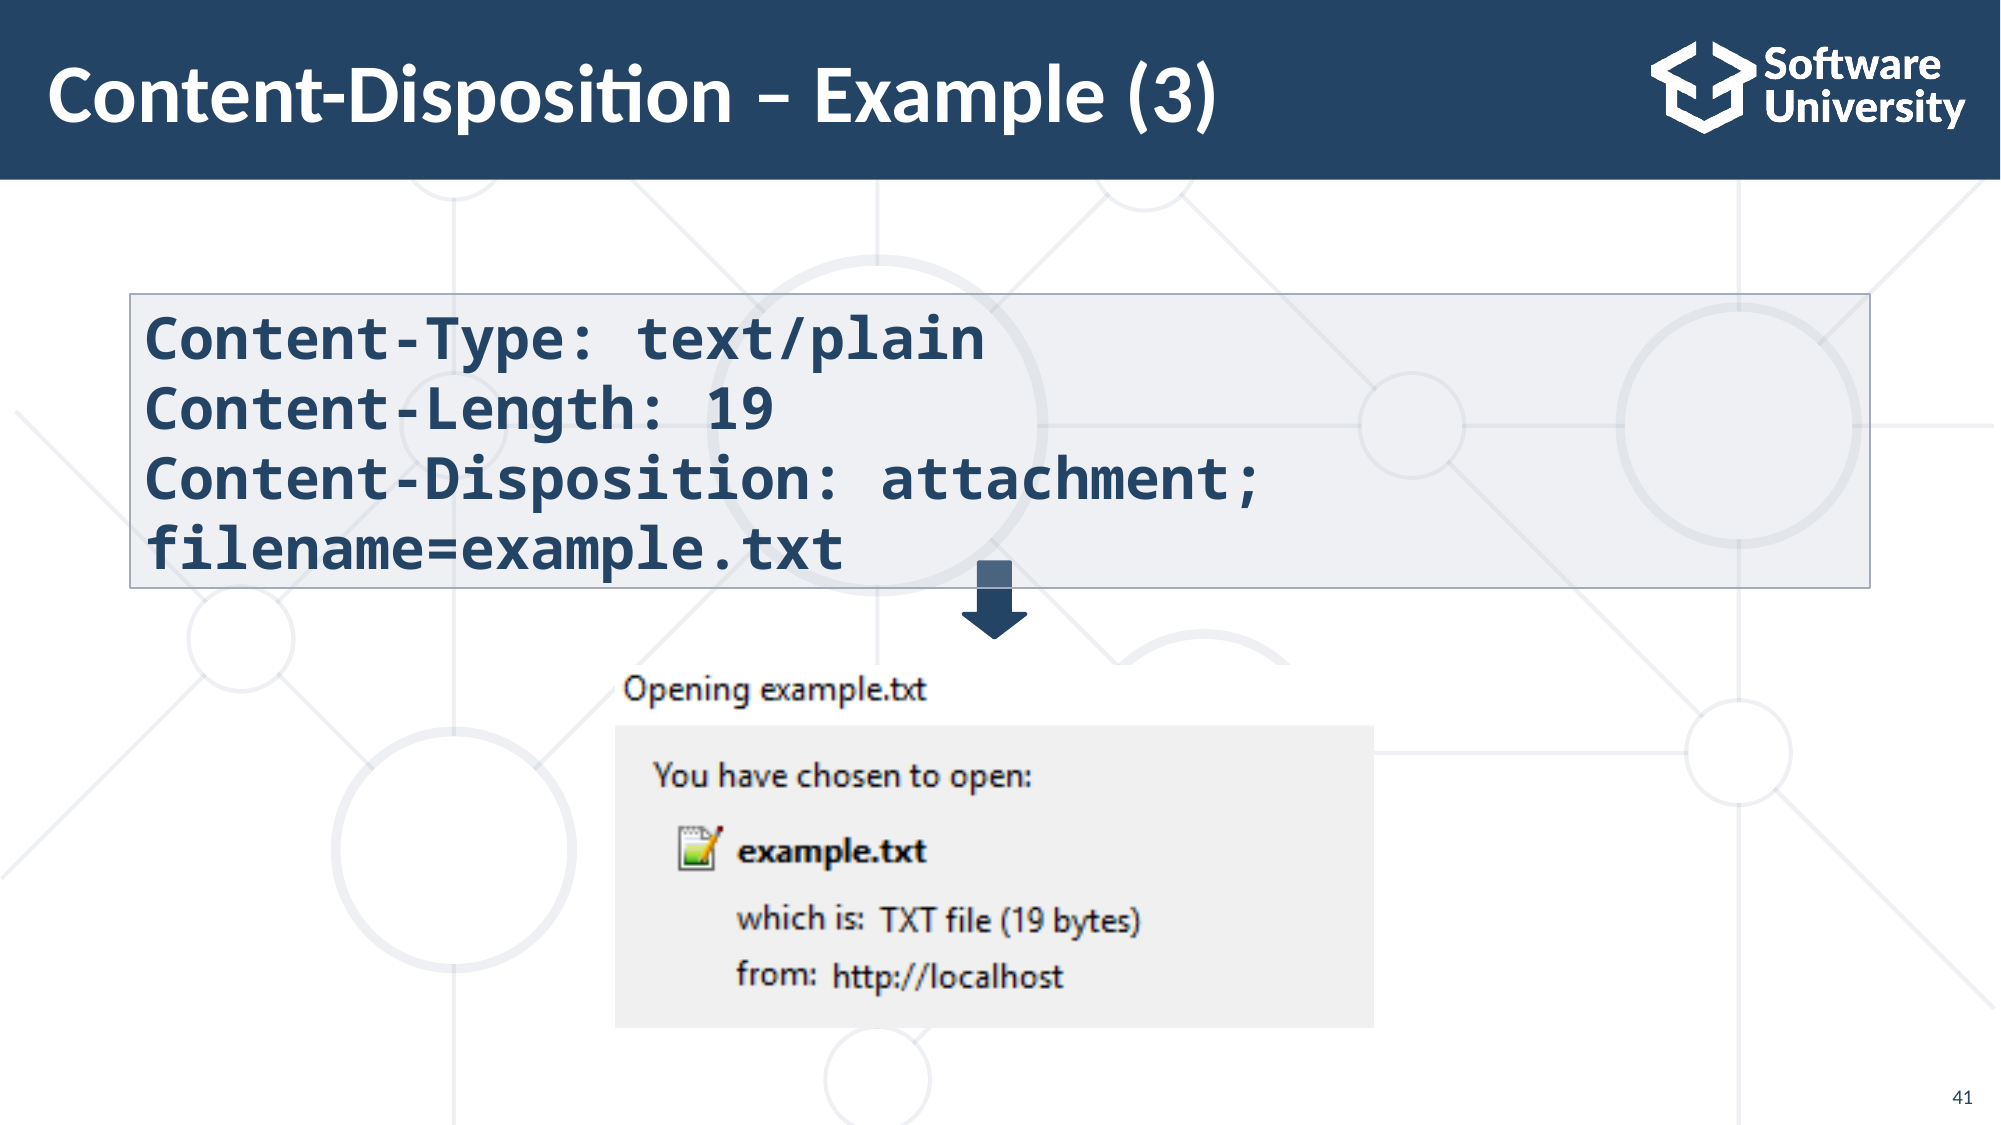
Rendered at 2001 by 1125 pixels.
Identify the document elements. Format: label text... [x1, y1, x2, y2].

picture [615, 664, 1374, 1028]
slide_number 41 [1927, 1067, 1989, 1117]
title Content-Disposition – Example (3) [31, 16, 1625, 162]
picture [1651, 41, 1966, 134]
text_box [961, 589, 1028, 640]
text_box Content-Type: text/plain Content-Length: 19 Content-Disposition: attachment; filename=example.txt [130, 293, 1870, 589]
